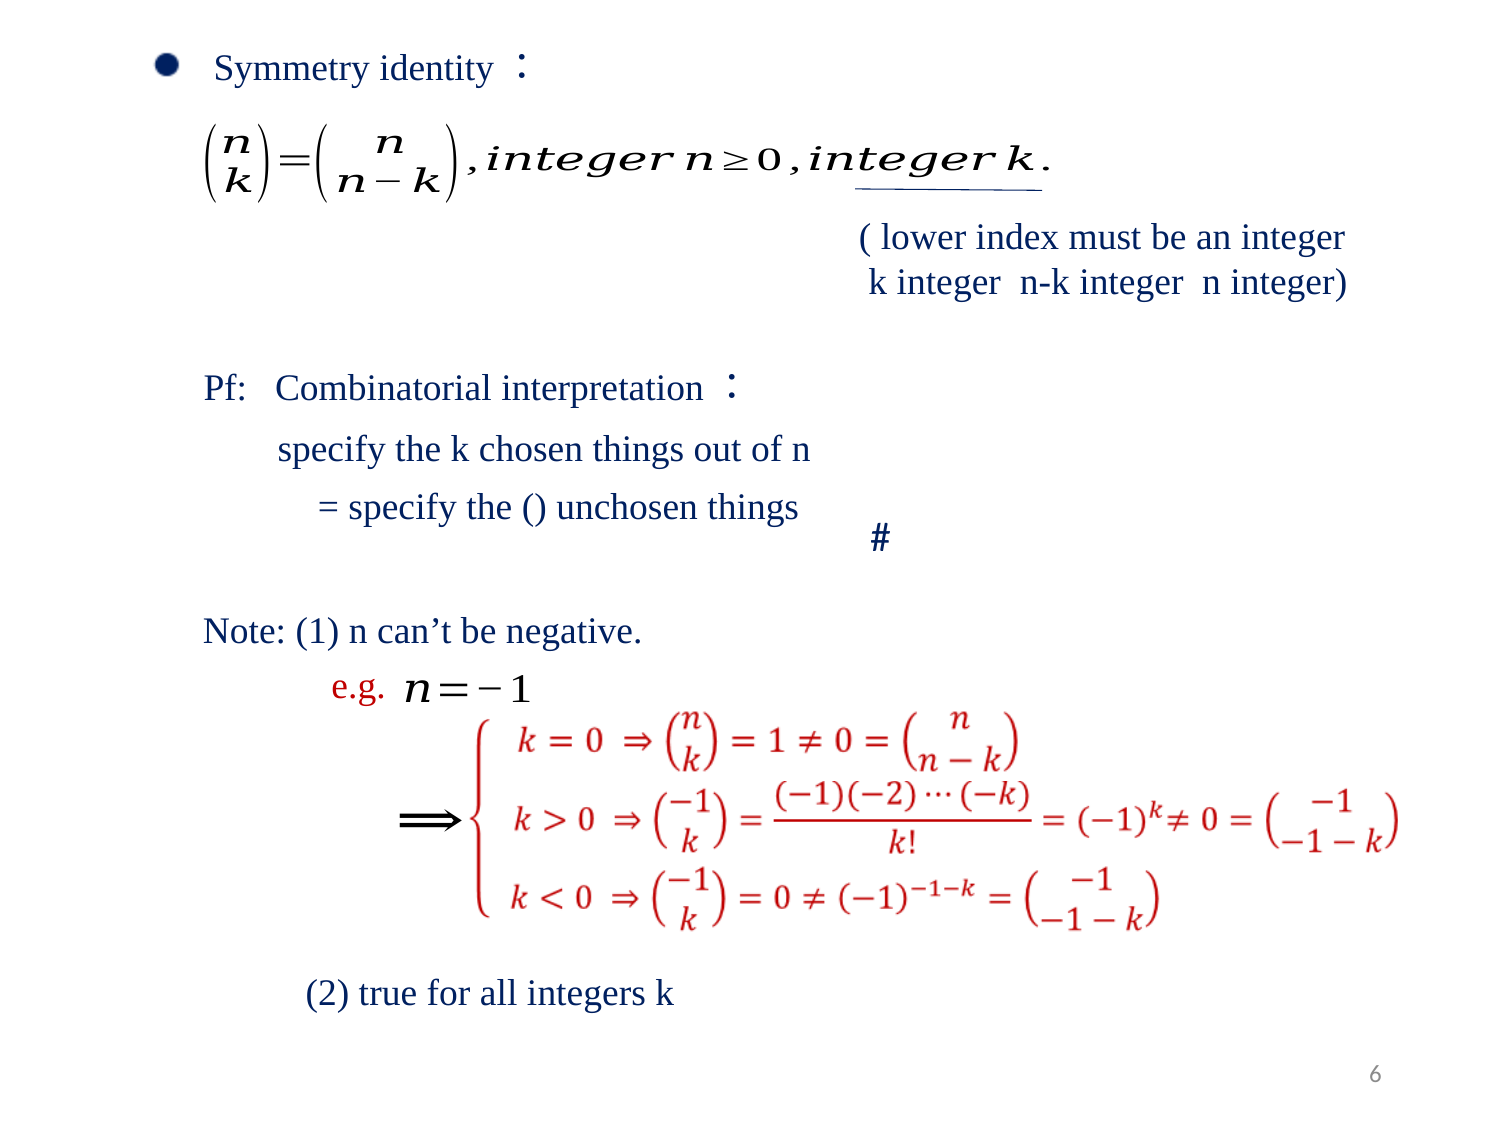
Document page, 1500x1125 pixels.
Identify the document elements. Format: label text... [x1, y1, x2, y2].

text_box Symmetry identity： [198, 35, 565, 96]
text_box specify the k chosen things out of n [262, 416, 856, 477]
picture [502, 709, 1411, 863]
picture [146, 46, 189, 87]
text_box Note: (1) n can’t be negative. [188, 598, 1216, 659]
picture [502, 864, 1175, 942]
slide_number 5 [1059, 1042, 1397, 1103]
text_box e.g. [316, 653, 421, 714]
picture [465, 711, 491, 930]
text_box # [855, 502, 907, 567]
text_box Combinatorial interpretation： [260, 356, 766, 416]
text_box Pf: [188, 356, 260, 416]
text_box (2) true for all integers k [290, 960, 690, 1021]
